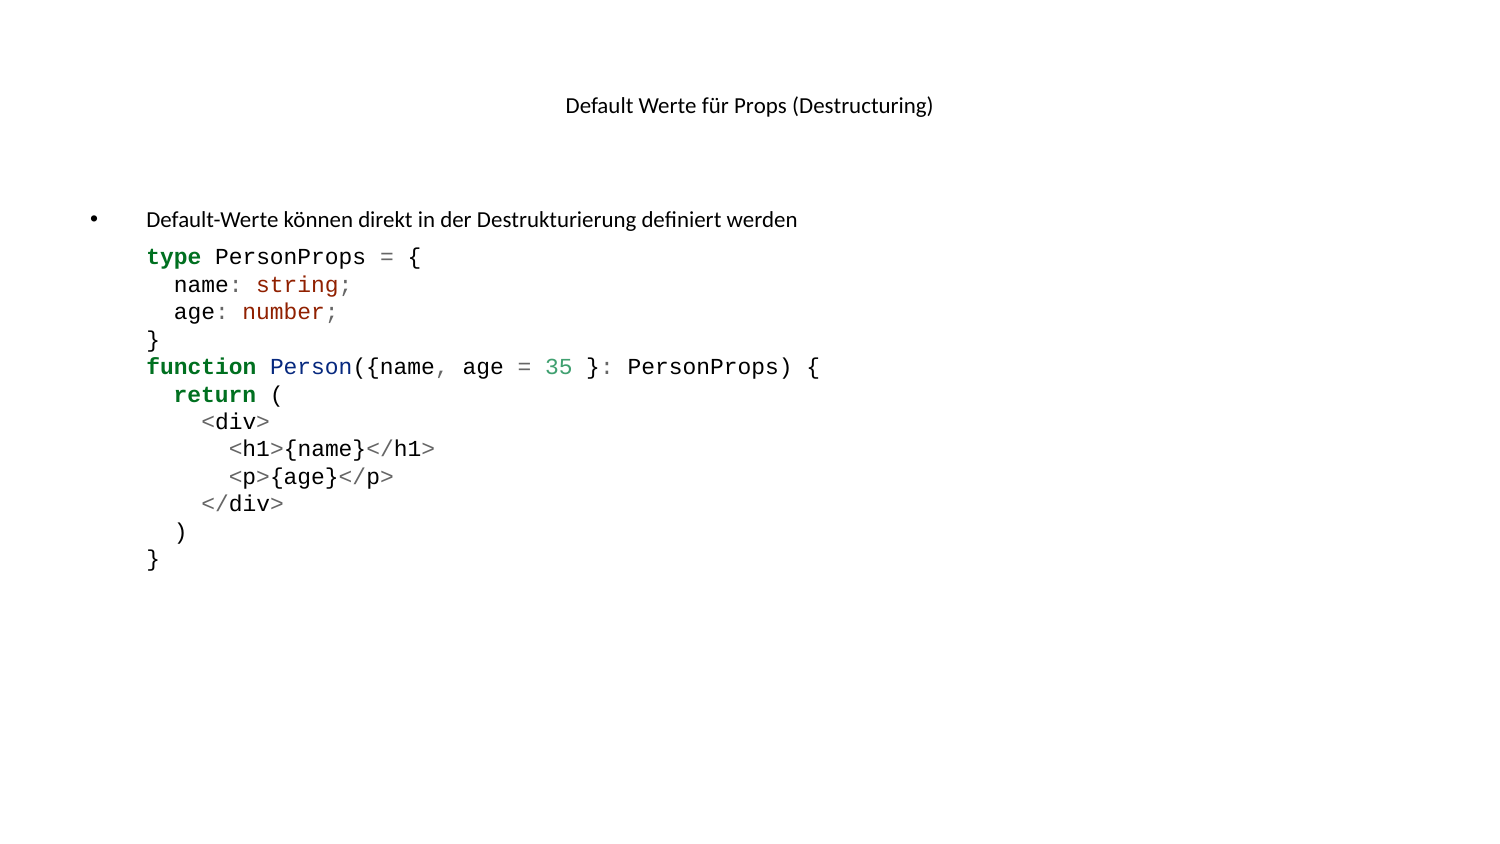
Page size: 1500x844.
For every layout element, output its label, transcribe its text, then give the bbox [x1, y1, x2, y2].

title Default Werte für Props (Destructuring) [75, 33, 1425, 175]
list Default-Werte können direkt in der Destrukturierung definiert werden type PersonProps = { name: string; age: number; } function Person({name, age = 35 }: PersonProps) { return ( <div> <h1>{name}</h1> <p>{age}</p> </div> ) } [75, 196, 1425, 754]
